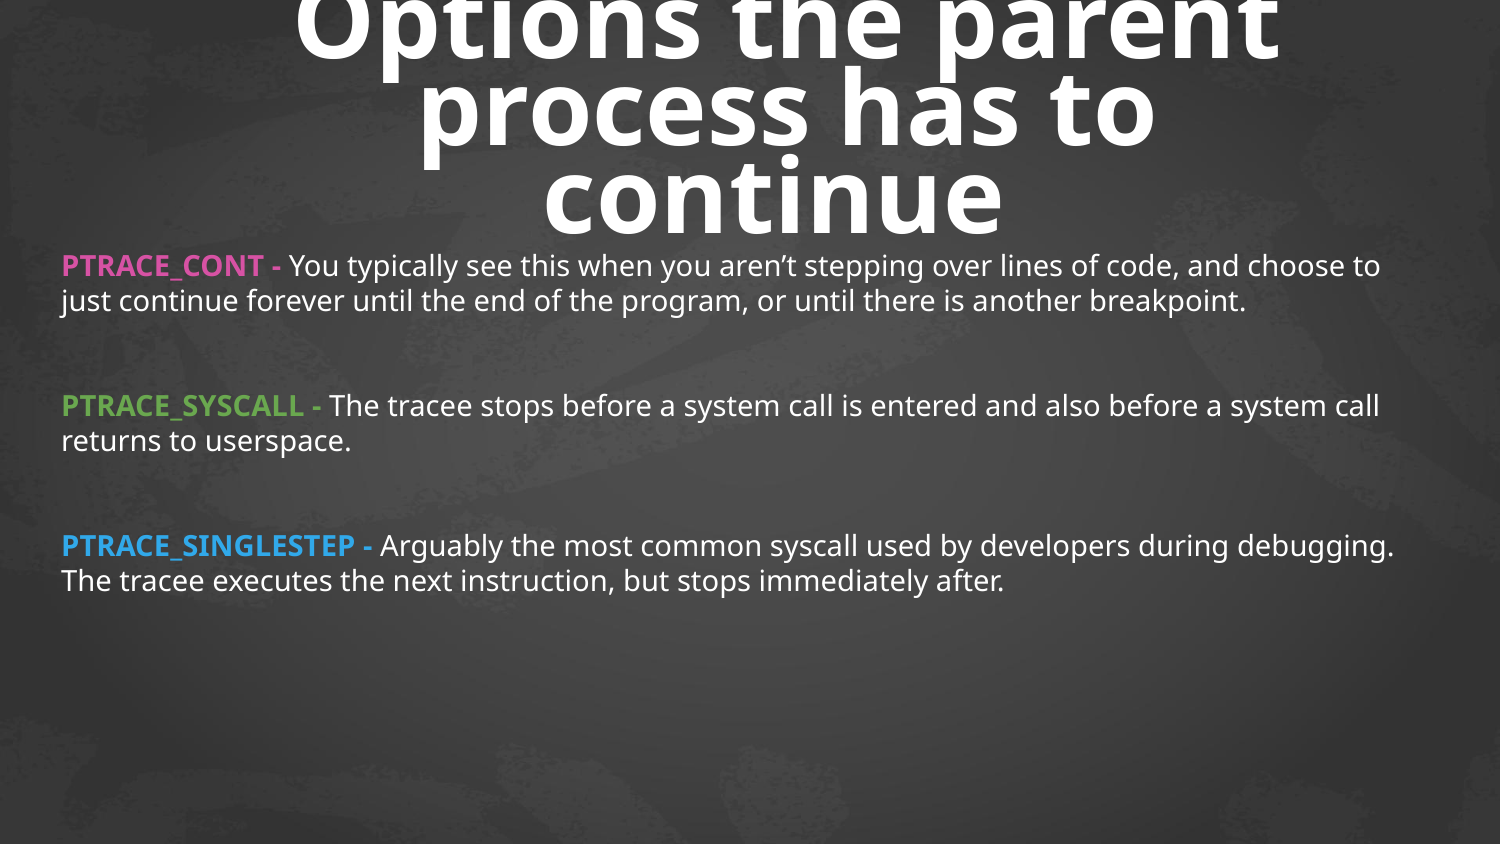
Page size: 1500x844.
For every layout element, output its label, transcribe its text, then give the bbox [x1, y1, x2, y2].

title Options the parent process has to continue [116, 80, 1384, 159]
picture [0, 0, 1500, 844]
text_box PTRACE_CONT - You typically see this when you aren’t stepping over lines of code, and choose to just continue forever until the end of the program, or until there is another breakpoint. PTRACE_SYSCALL - The tracee stops before a system call is entered and also before a system call returns to userspace. PTRACE_SINGLESTEP - Arguably the most common syscall used by developers during debugging. The tracee executes the next instruction, but stops immediately after. [46, 232, 1440, 795]
